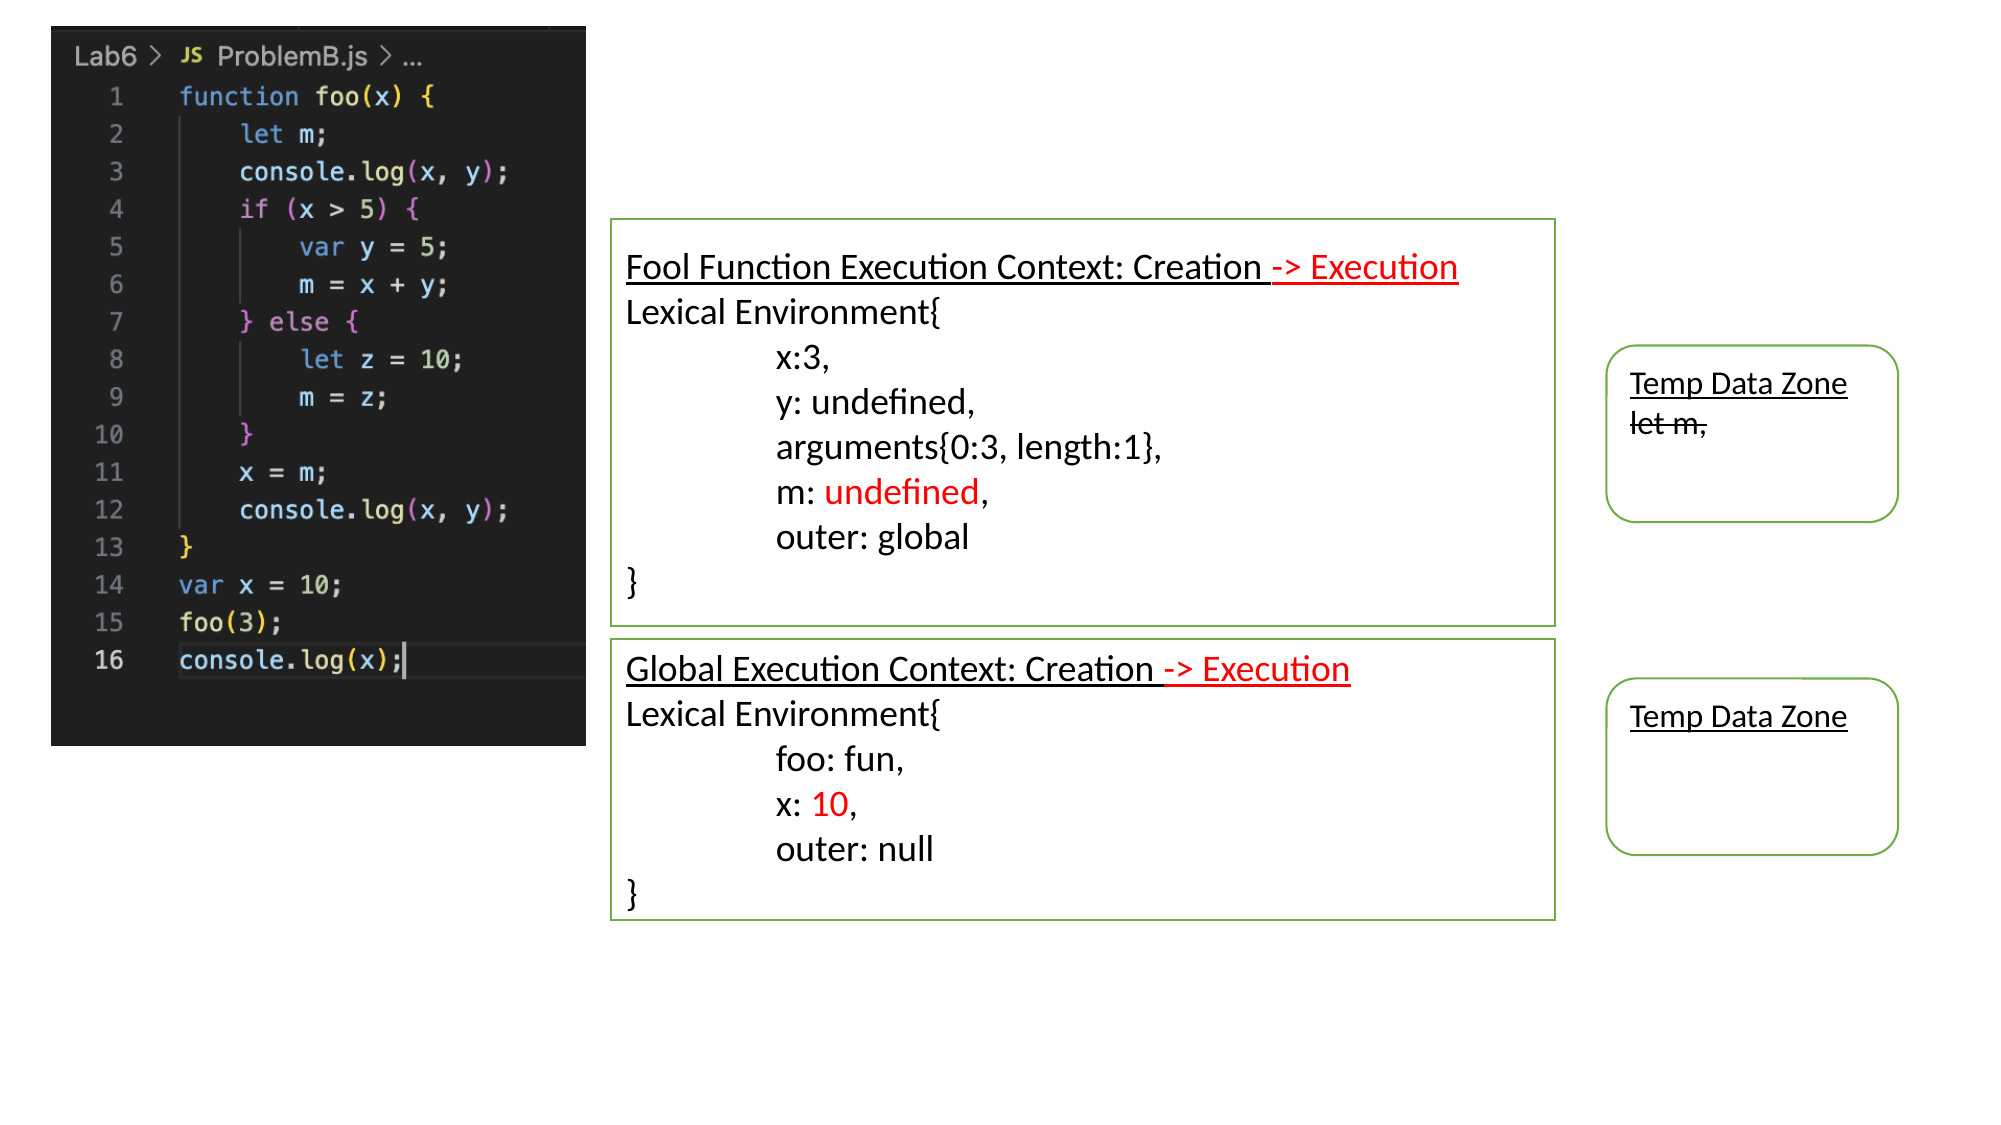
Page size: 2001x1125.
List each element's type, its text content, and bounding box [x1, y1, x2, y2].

text_box Temp Data Zone let m, [1605, 344, 1900, 524]
text_box Fool Function Execution Context: Creation -> Execution Lexical Environment{ x:3, y: undefined, arguments{0:3, length:1}, m: undefined, outer: global } [610, 218, 1556, 627]
text_box Global Execution Context: Creation -> Execution Lexical Environment{ foo: fun, x: 10, outer: null } [610, 638, 1556, 921]
picture [51, 26, 586, 746]
text_box Temp Data Zone [1605, 677, 1900, 857]
